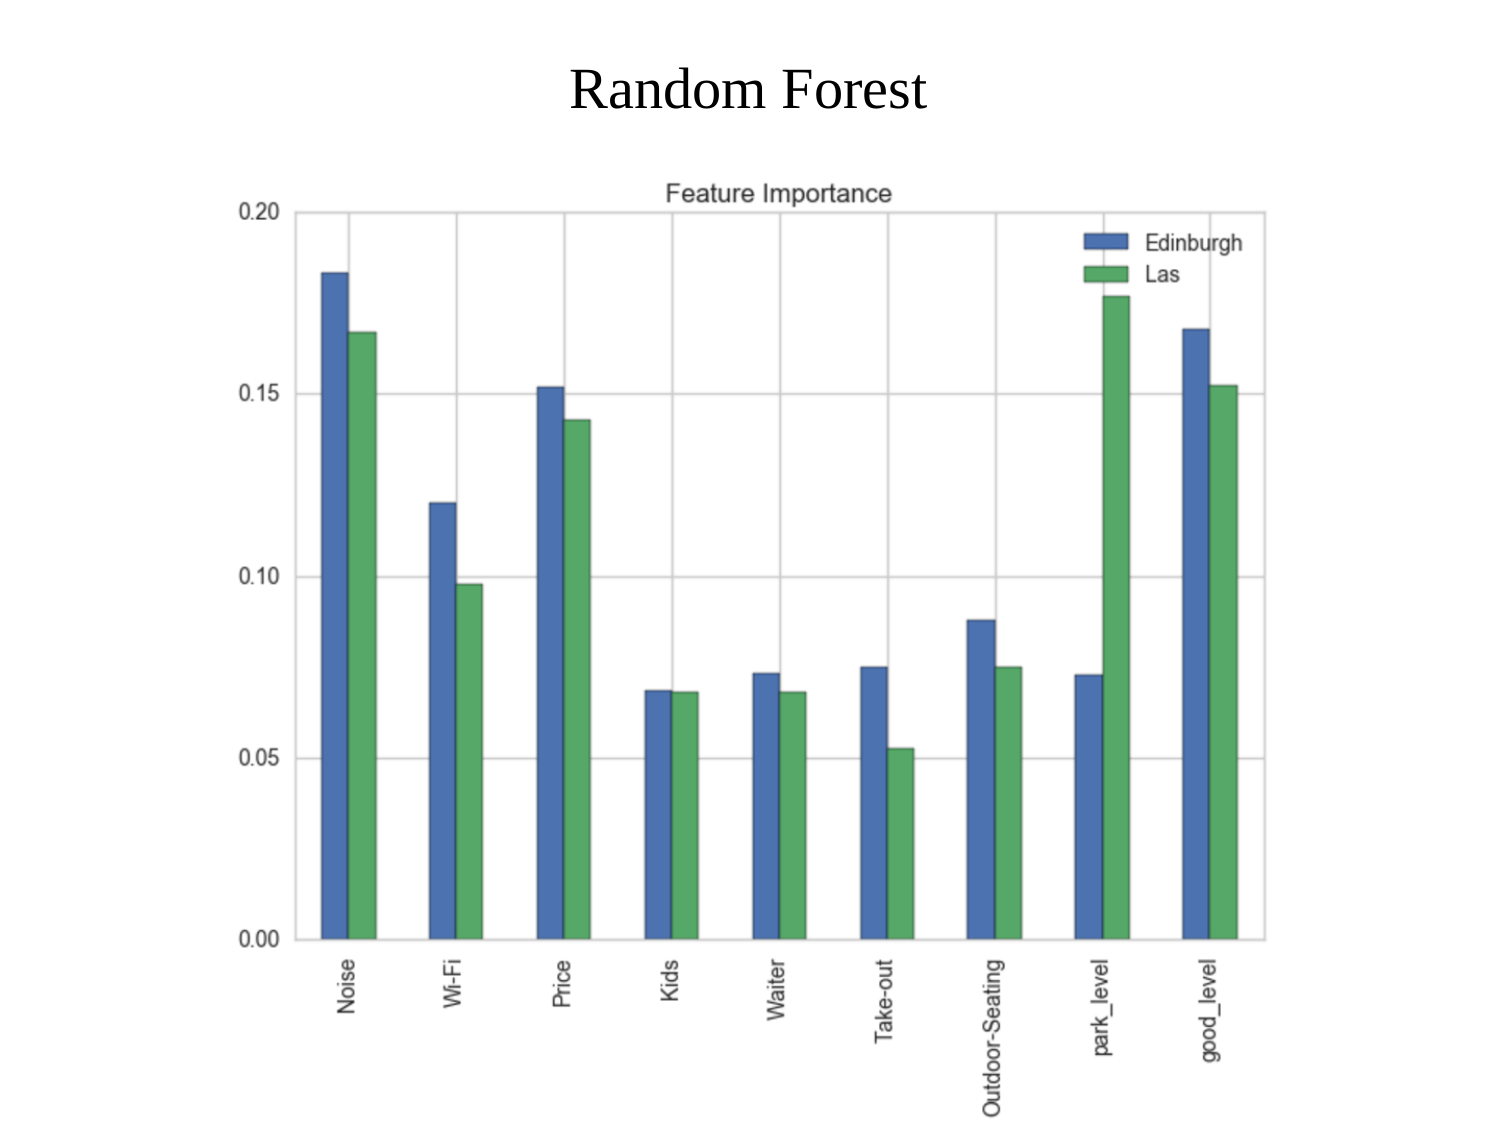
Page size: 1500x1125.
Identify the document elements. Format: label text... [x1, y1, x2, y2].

picture [182, 172, 1306, 1125]
text_box Random Forest [555, 43, 945, 128]
